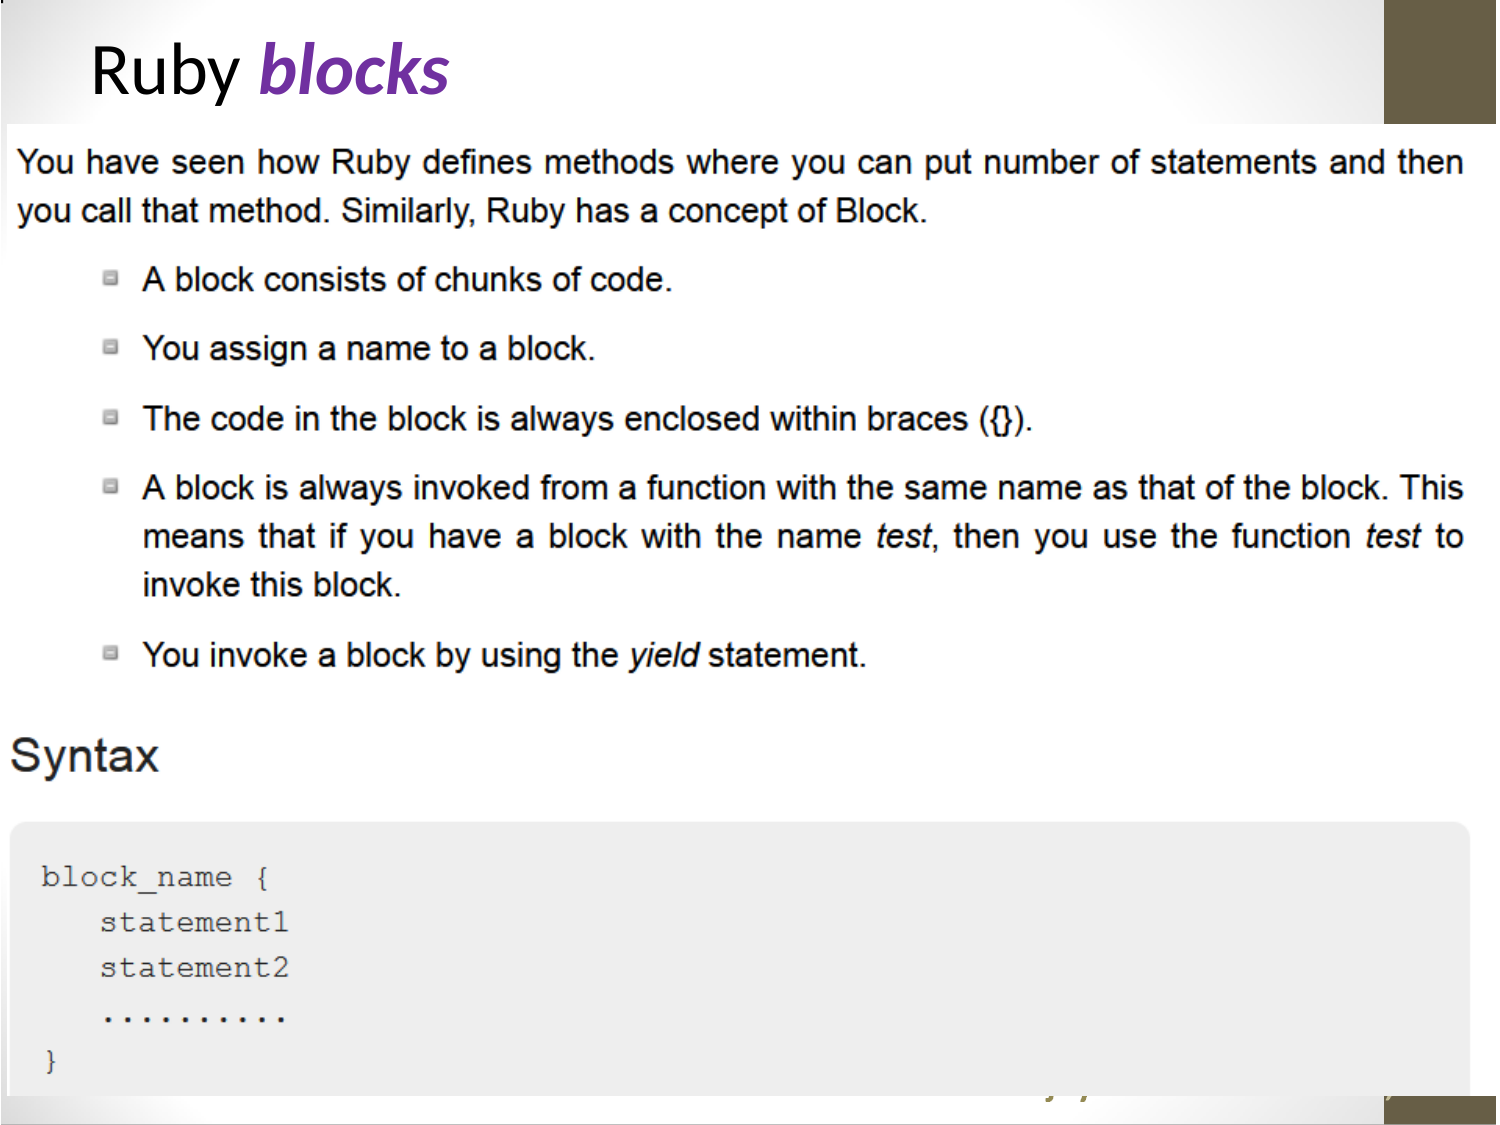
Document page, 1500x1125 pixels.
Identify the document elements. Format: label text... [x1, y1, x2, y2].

title Ruby blocks [75, 12, 1425, 118]
picture [0, 0, 1500, 1125]
